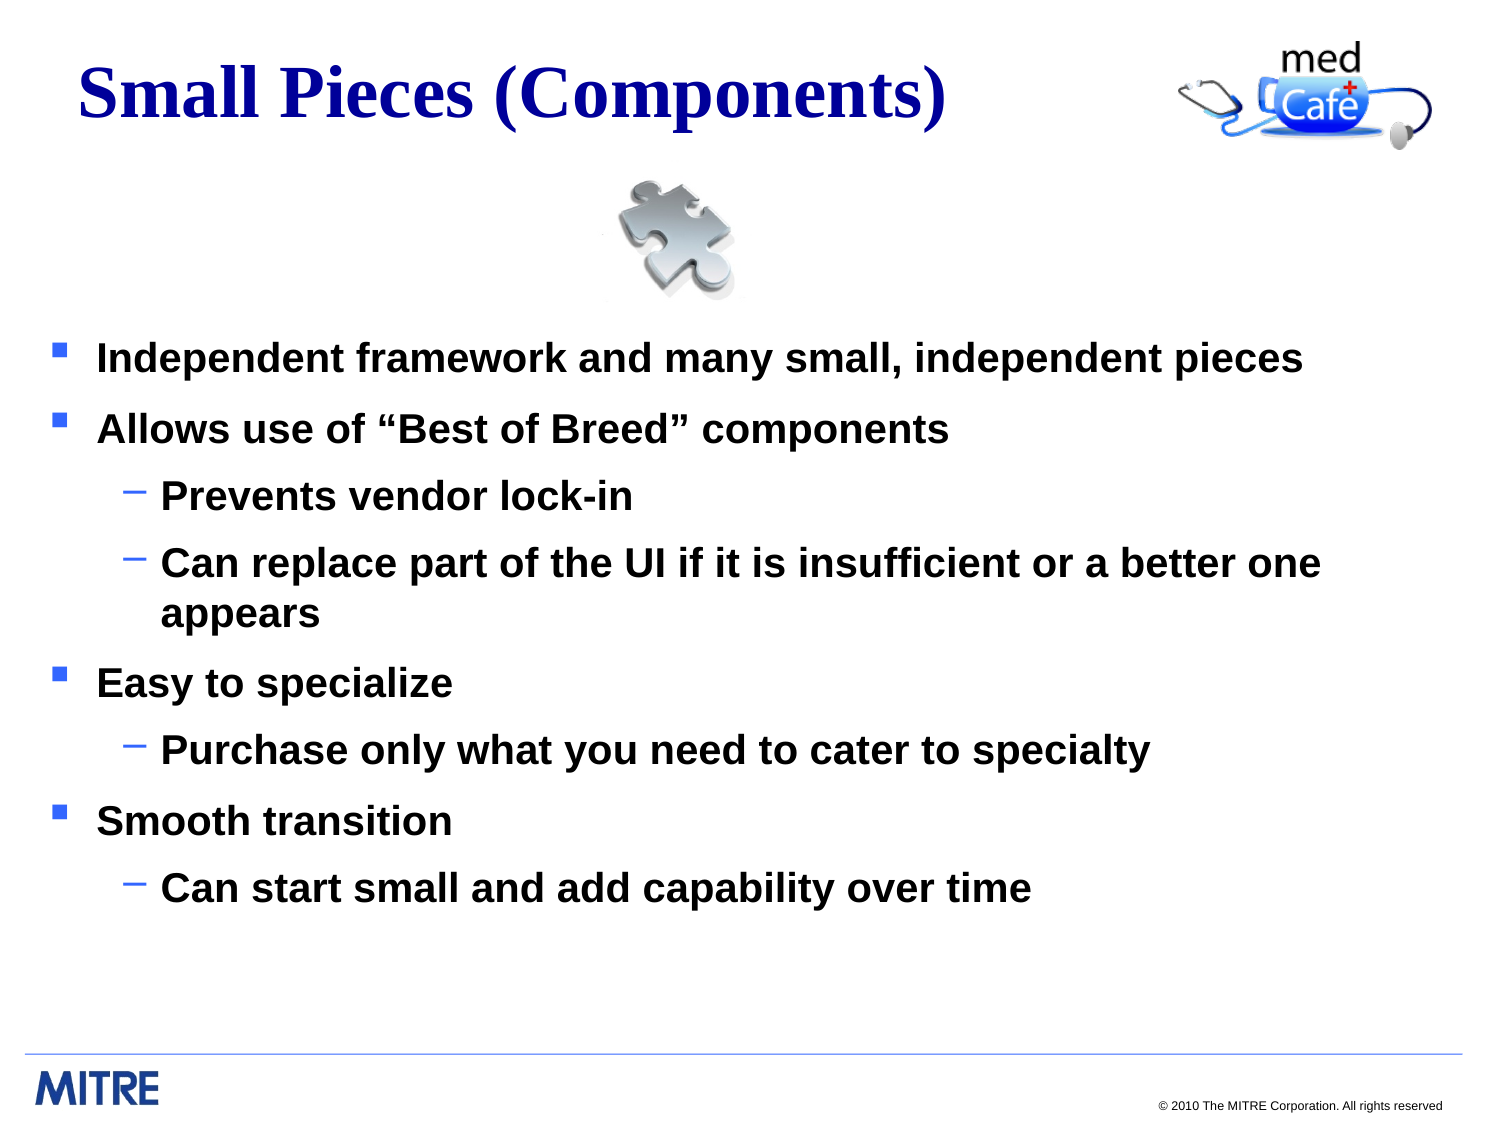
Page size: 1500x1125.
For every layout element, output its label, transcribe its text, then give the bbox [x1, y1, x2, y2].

title Small Pieces (Components) [62, 62, 1413, 151]
picture [1178, 41, 1432, 150]
picture [30, 1068, 163, 1111]
list Independent framework and many small, independent pieces Allows use of “Best of Breed” components Prevents vendor lock-in Can replace part of the UI if it is insufficient or a better one appears Easy to specialize Purchase only what you need to cater to specialty Smooth transition Can start small and add capability over time [33, 319, 1367, 1082]
picture [597, 153, 755, 311]
